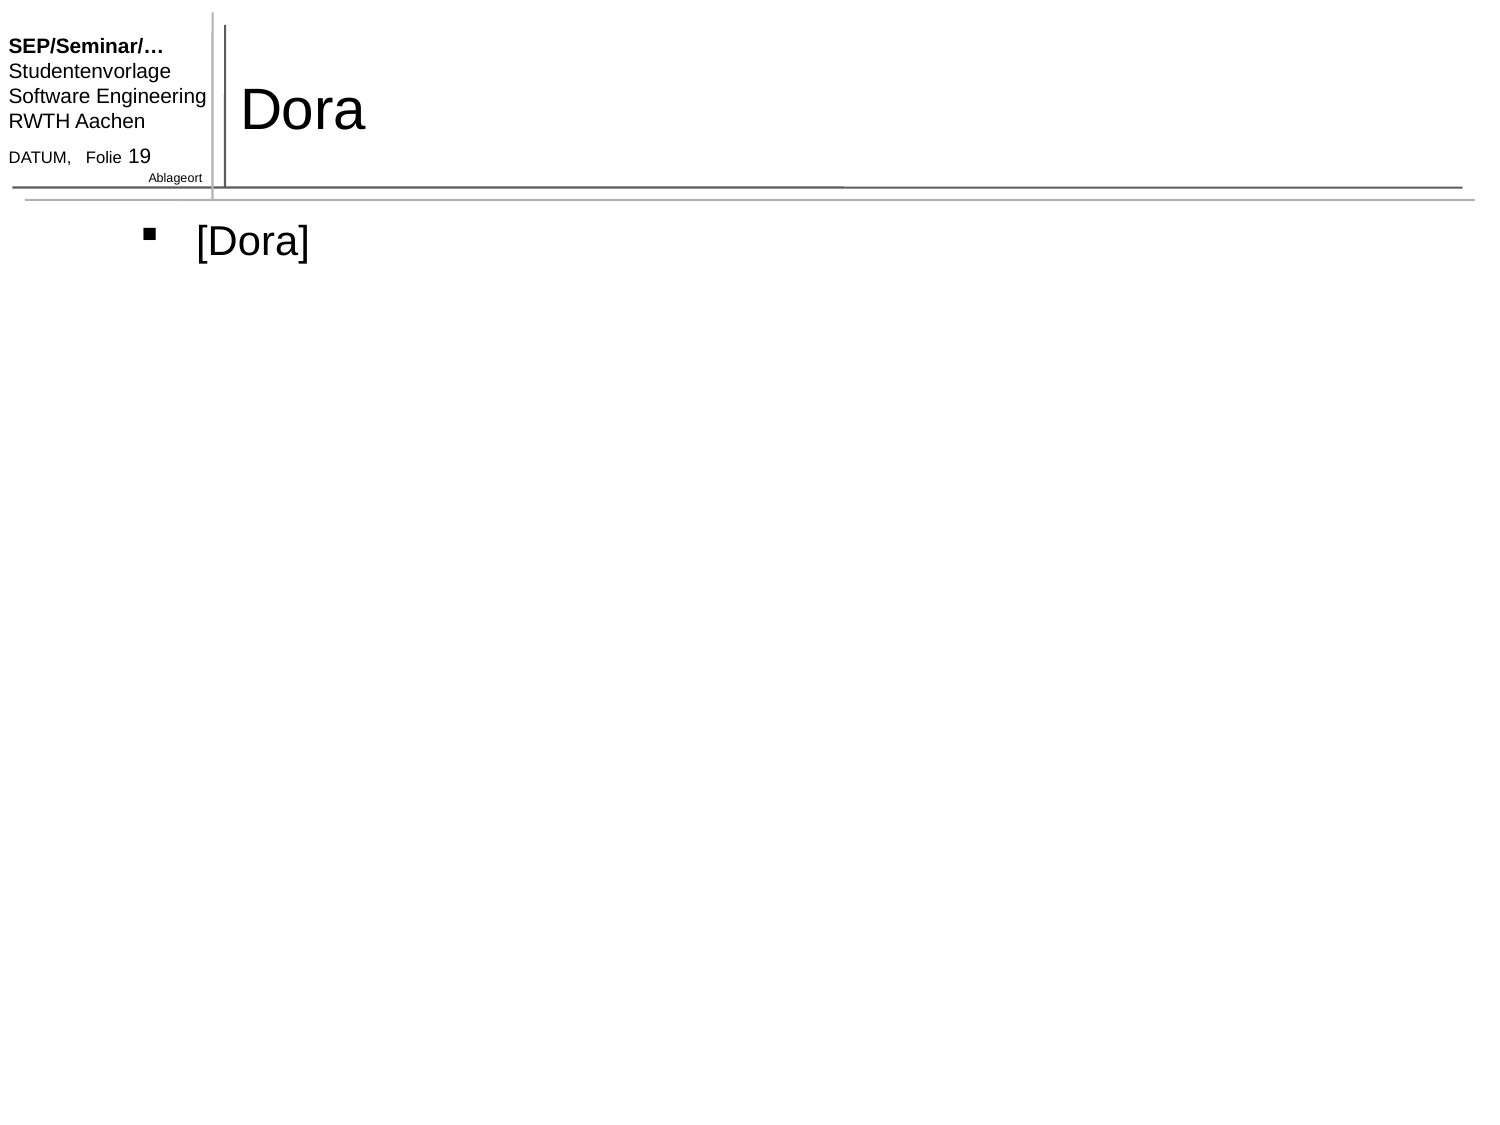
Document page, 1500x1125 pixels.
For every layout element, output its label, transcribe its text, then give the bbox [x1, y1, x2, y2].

text_box [Dora] [125, 212, 1459, 1083]
title Dora [225, 37, 1475, 175]
